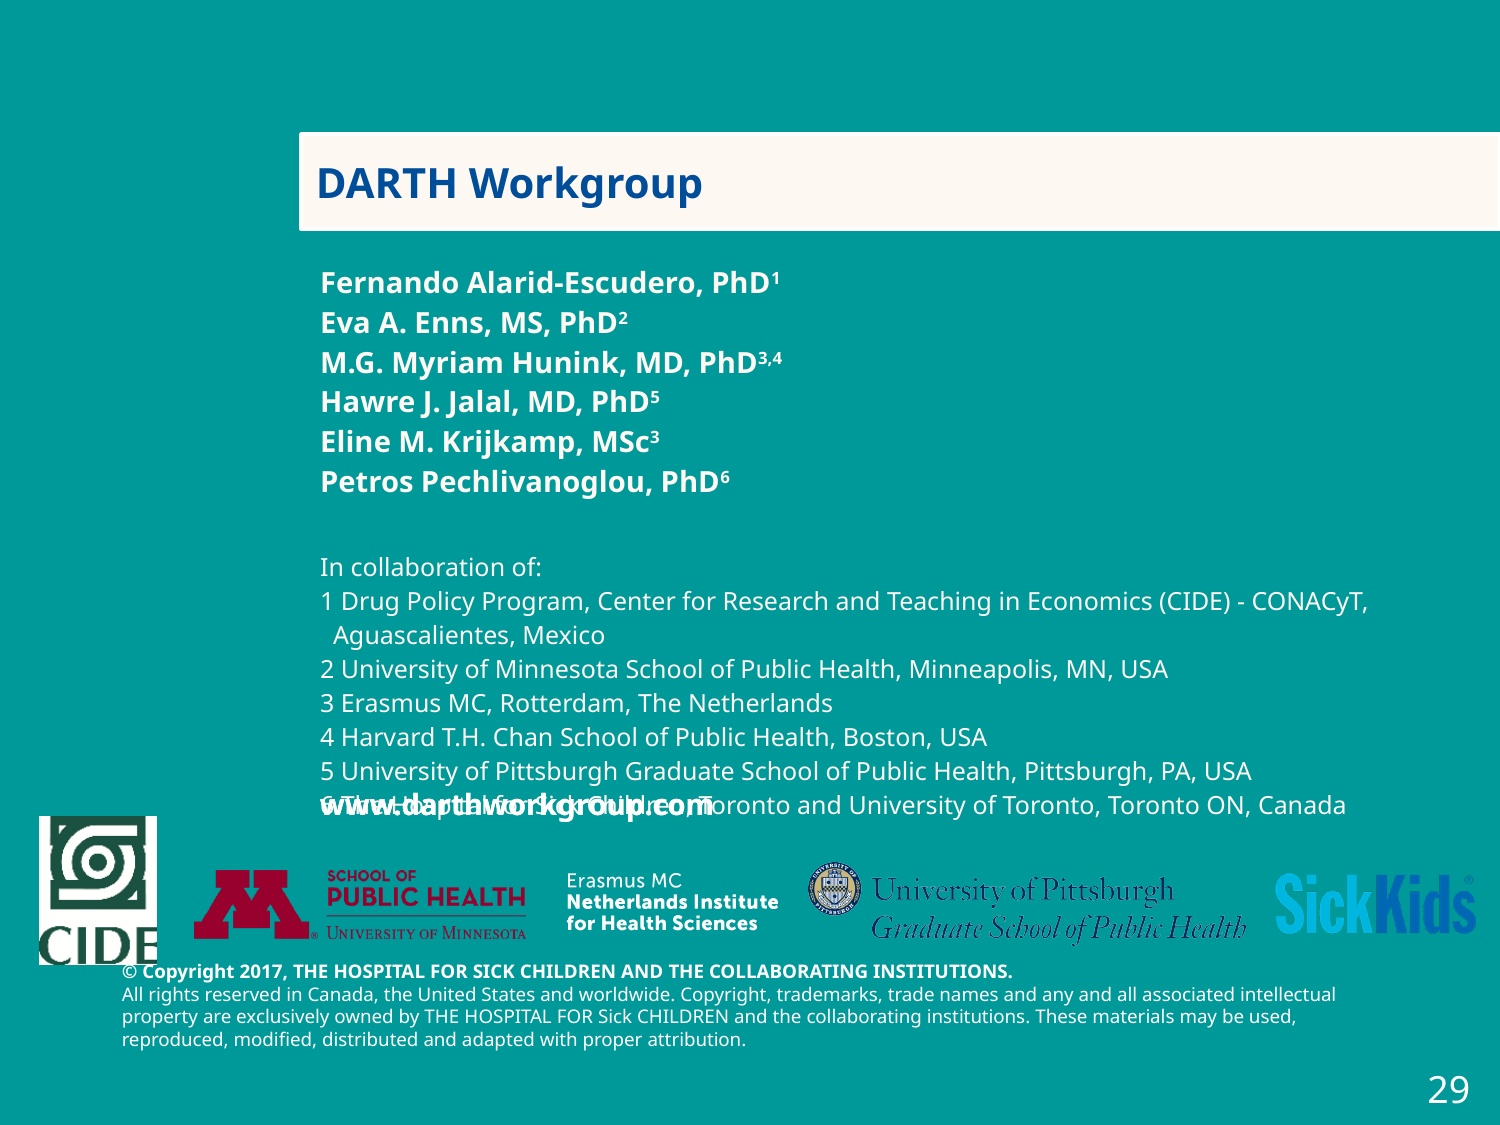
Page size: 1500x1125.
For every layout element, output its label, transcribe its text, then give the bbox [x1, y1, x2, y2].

picture [1275, 873, 1476, 934]
picture [566, 870, 779, 934]
picture [808, 862, 1246, 946]
picture [194, 870, 526, 939]
slide_number 29 [1402, 1057, 1496, 1125]
picture [39, 816, 157, 965]
